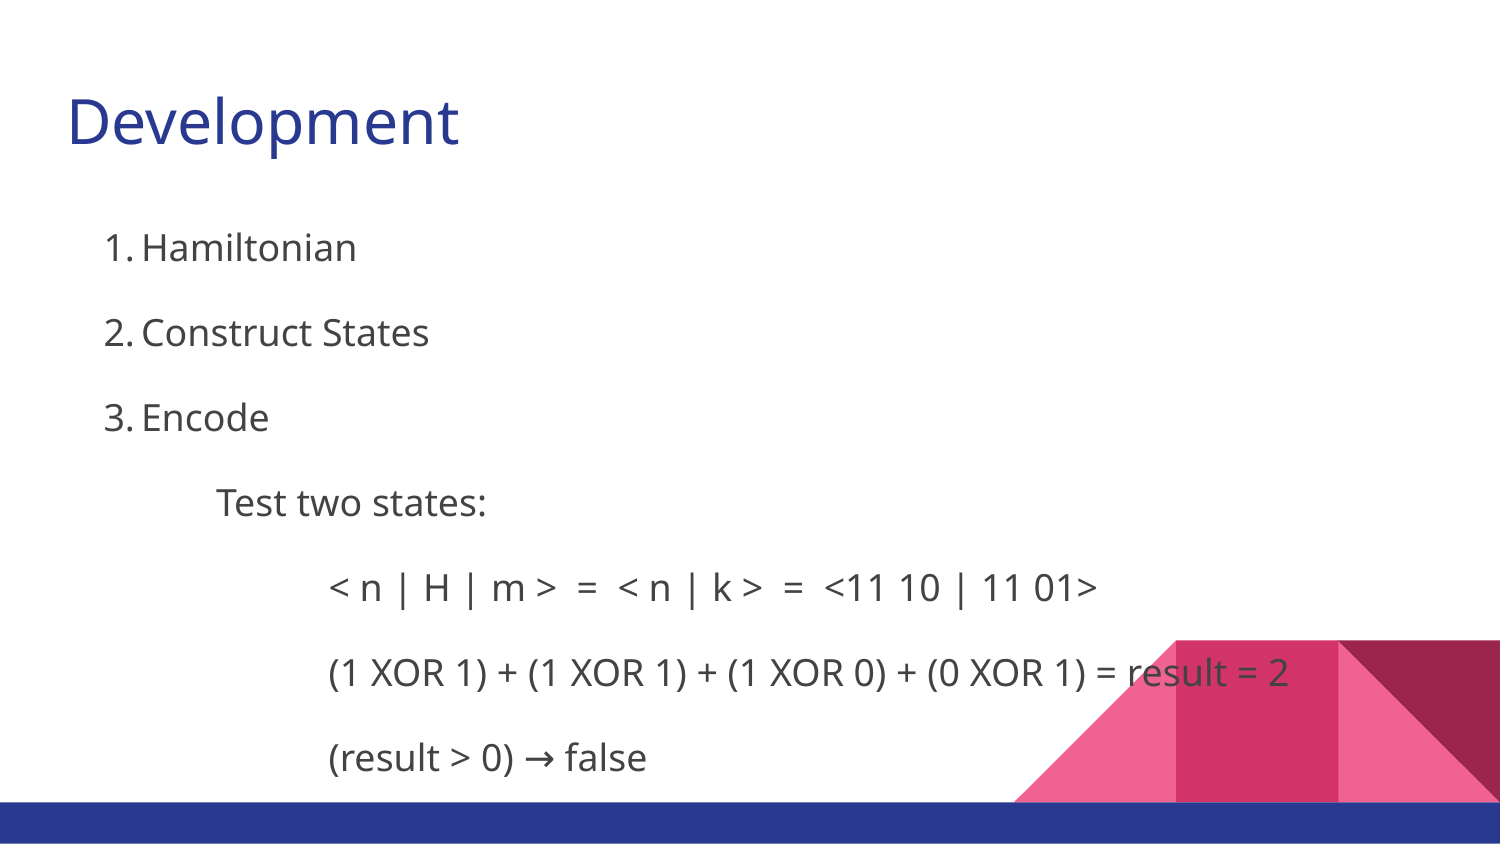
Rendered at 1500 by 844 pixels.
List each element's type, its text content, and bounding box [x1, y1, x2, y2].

list Hamiltonian Construct States Encode Test two states: < n | H | m > = < n | k > = <11 10 | 11 01> (1 XOR 1) + (1 XOR 1) + (1 XOR 0) + (0 XOR 1) = result = 2 (result > 0) → false [51, 201, 1449, 750]
title Development [51, 67, 1449, 167]
